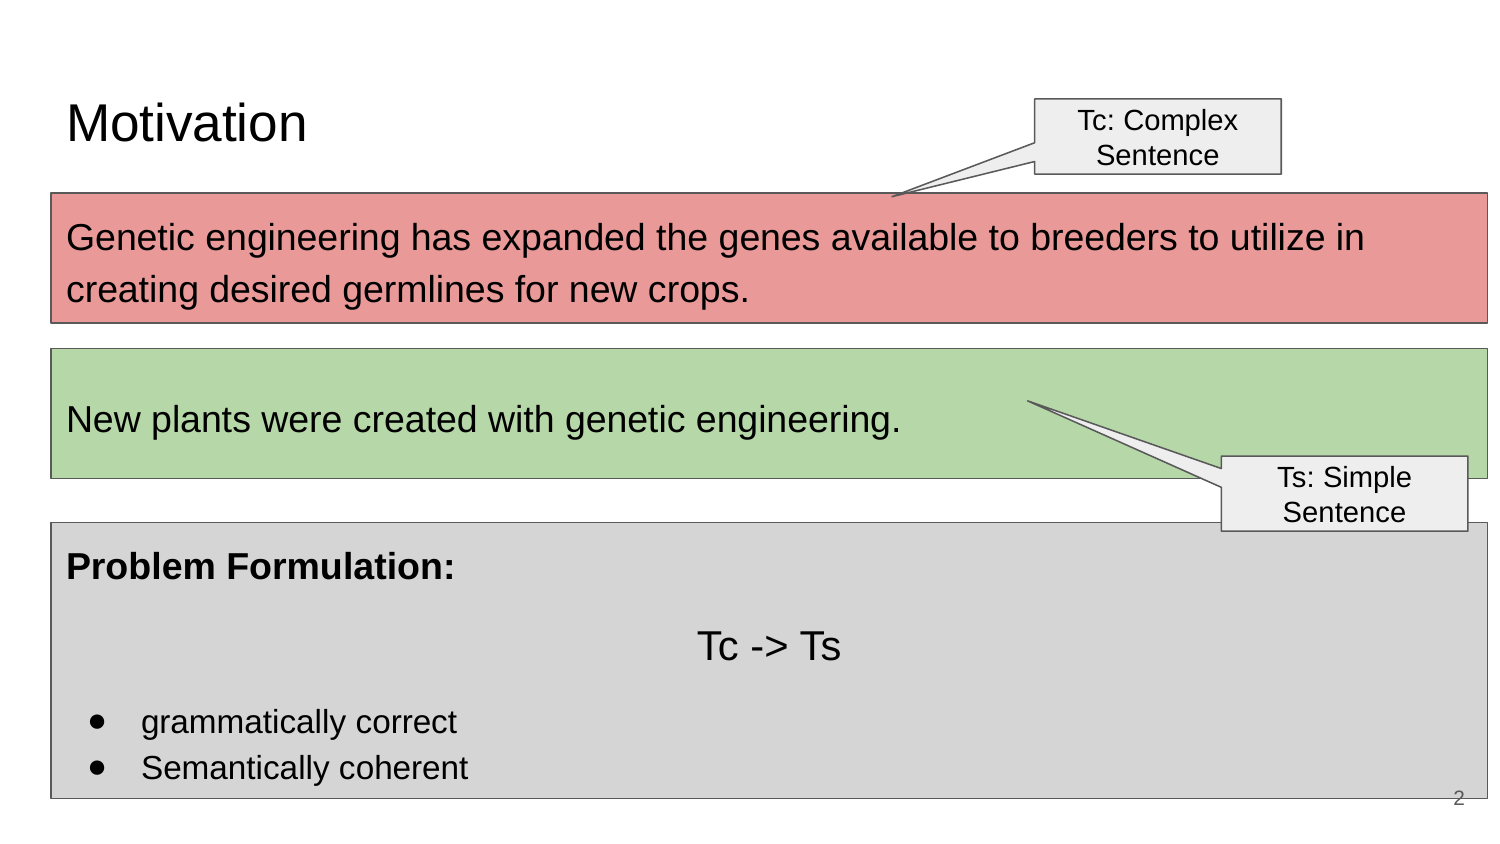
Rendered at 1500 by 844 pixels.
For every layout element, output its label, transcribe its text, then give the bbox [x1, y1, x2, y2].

text_box Tc: Complex Sentence [891, 98, 1282, 197]
title Motivation [51, 72, 1449, 167]
text_box Ts: Simple Sentence [1027, 400, 1468, 532]
slide_number ‹#› [1389, 764, 1480, 830]
text_box New plants were created with genetic engineering. [51, 348, 1488, 479]
text_box Genetic engineering has expanded the genes available to breeders to utilize in creating desired germlines for new crops. [51, 192, 1488, 323]
text_box Problem Formulation: Tc -> Ts grammatically correct Semantically coherent [51, 522, 1488, 799]
